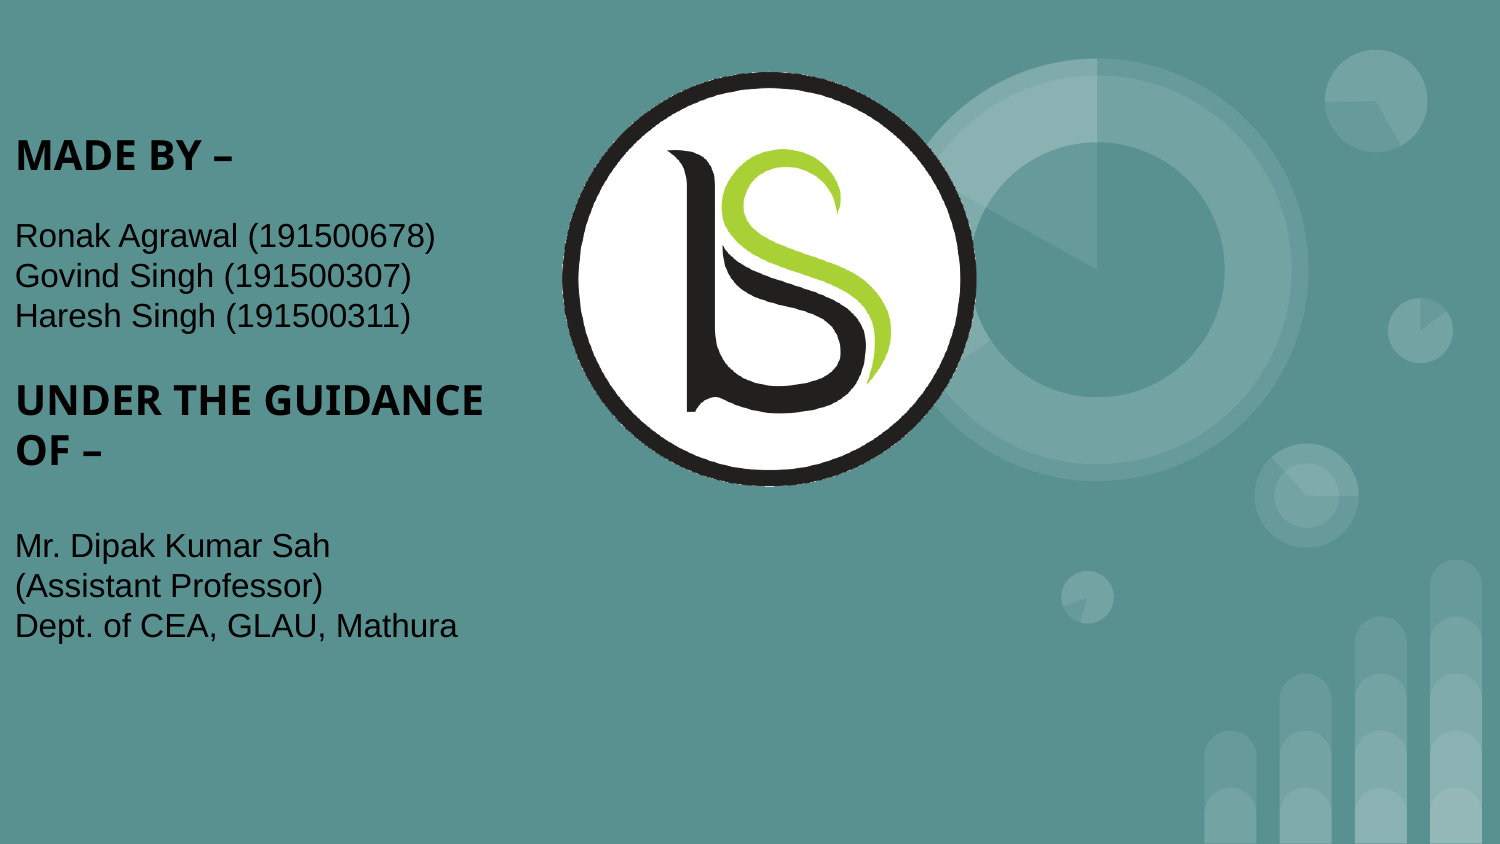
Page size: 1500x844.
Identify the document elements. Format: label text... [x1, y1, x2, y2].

title [116, 410, 1362, 718]
picture [559, 68, 982, 494]
text_box MADE BY – Ronak Agrawal (191500678) Govind Singh (191500307) Haresh Singh (191500311) UNDER THE GUIDANCE OF – Mr. Dipak Kumar Sah (Assistant Professor) Dept. of CEA, GLAU, Mathura [0, 121, 507, 652]
